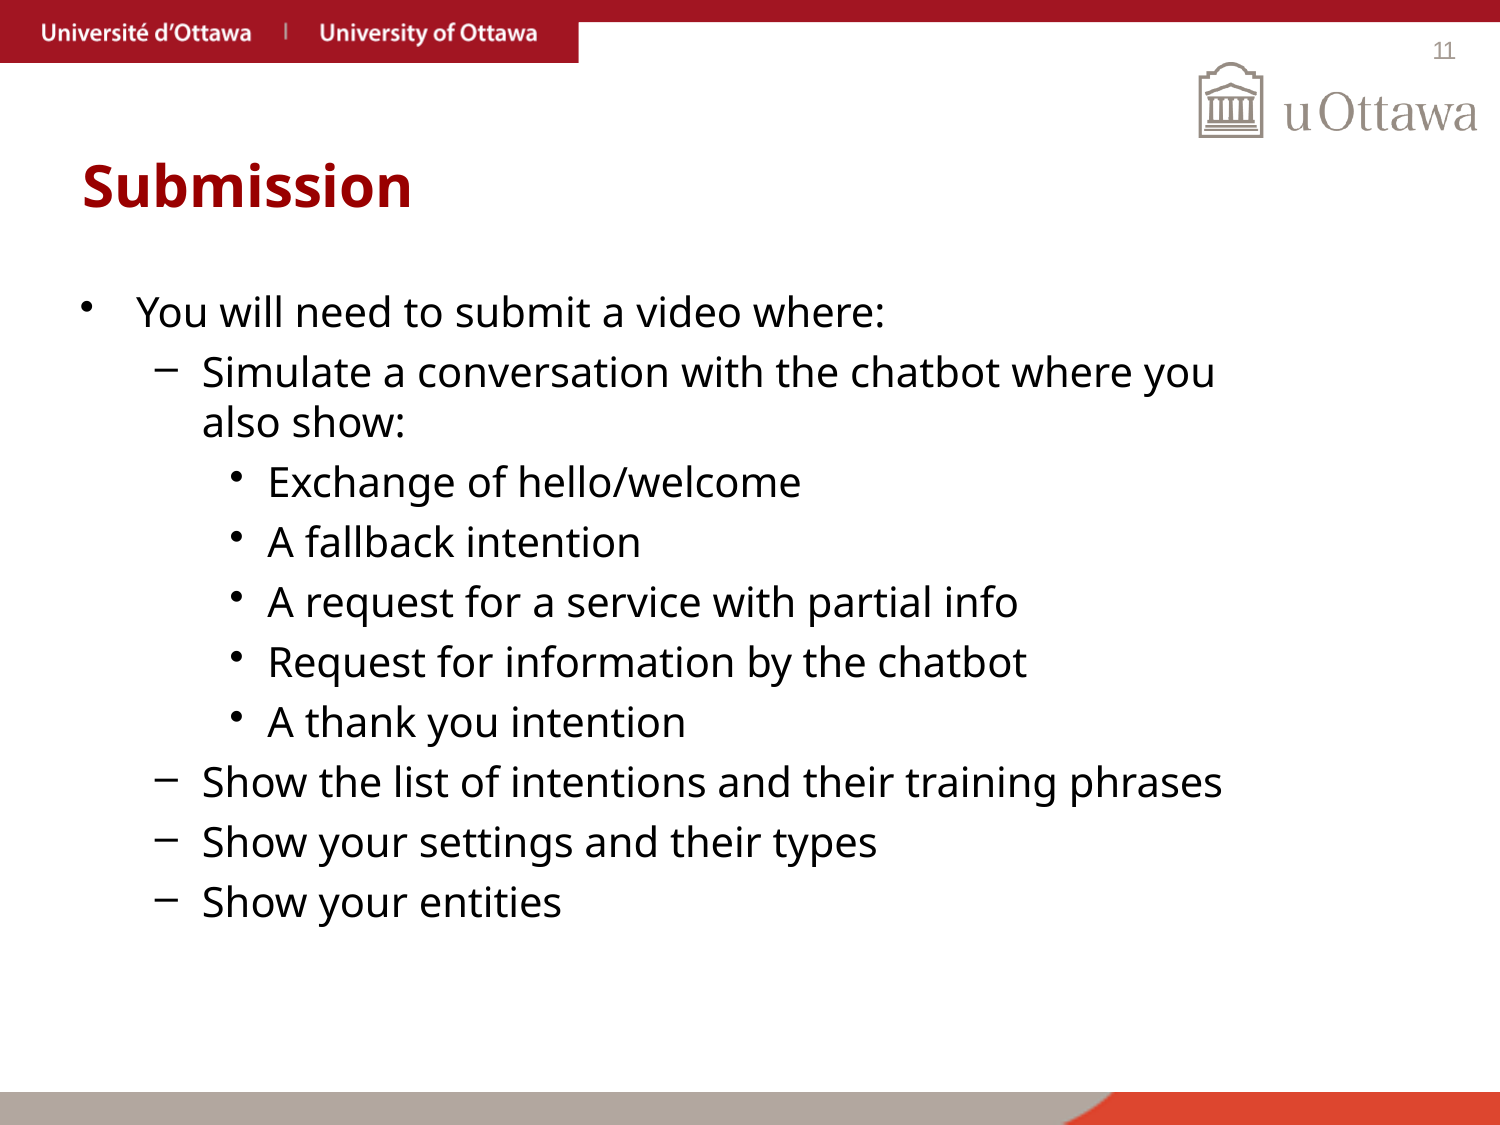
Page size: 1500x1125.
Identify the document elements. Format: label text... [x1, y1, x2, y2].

title Submission [80, 147, 462, 273]
text_box You will need to submit a video where: Simulate a conversation with the chatbot where you also show: Exchange of hello/welcome A fallback intention A request for a service with partial info Request for information by the chatbot A thank you intention Show the list of intentions and their training phrases Show your settings and their types Show your entities [77, 273, 1308, 927]
text_box [0, 1092, 1500, 1125]
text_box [0, 0, 1500, 138]
